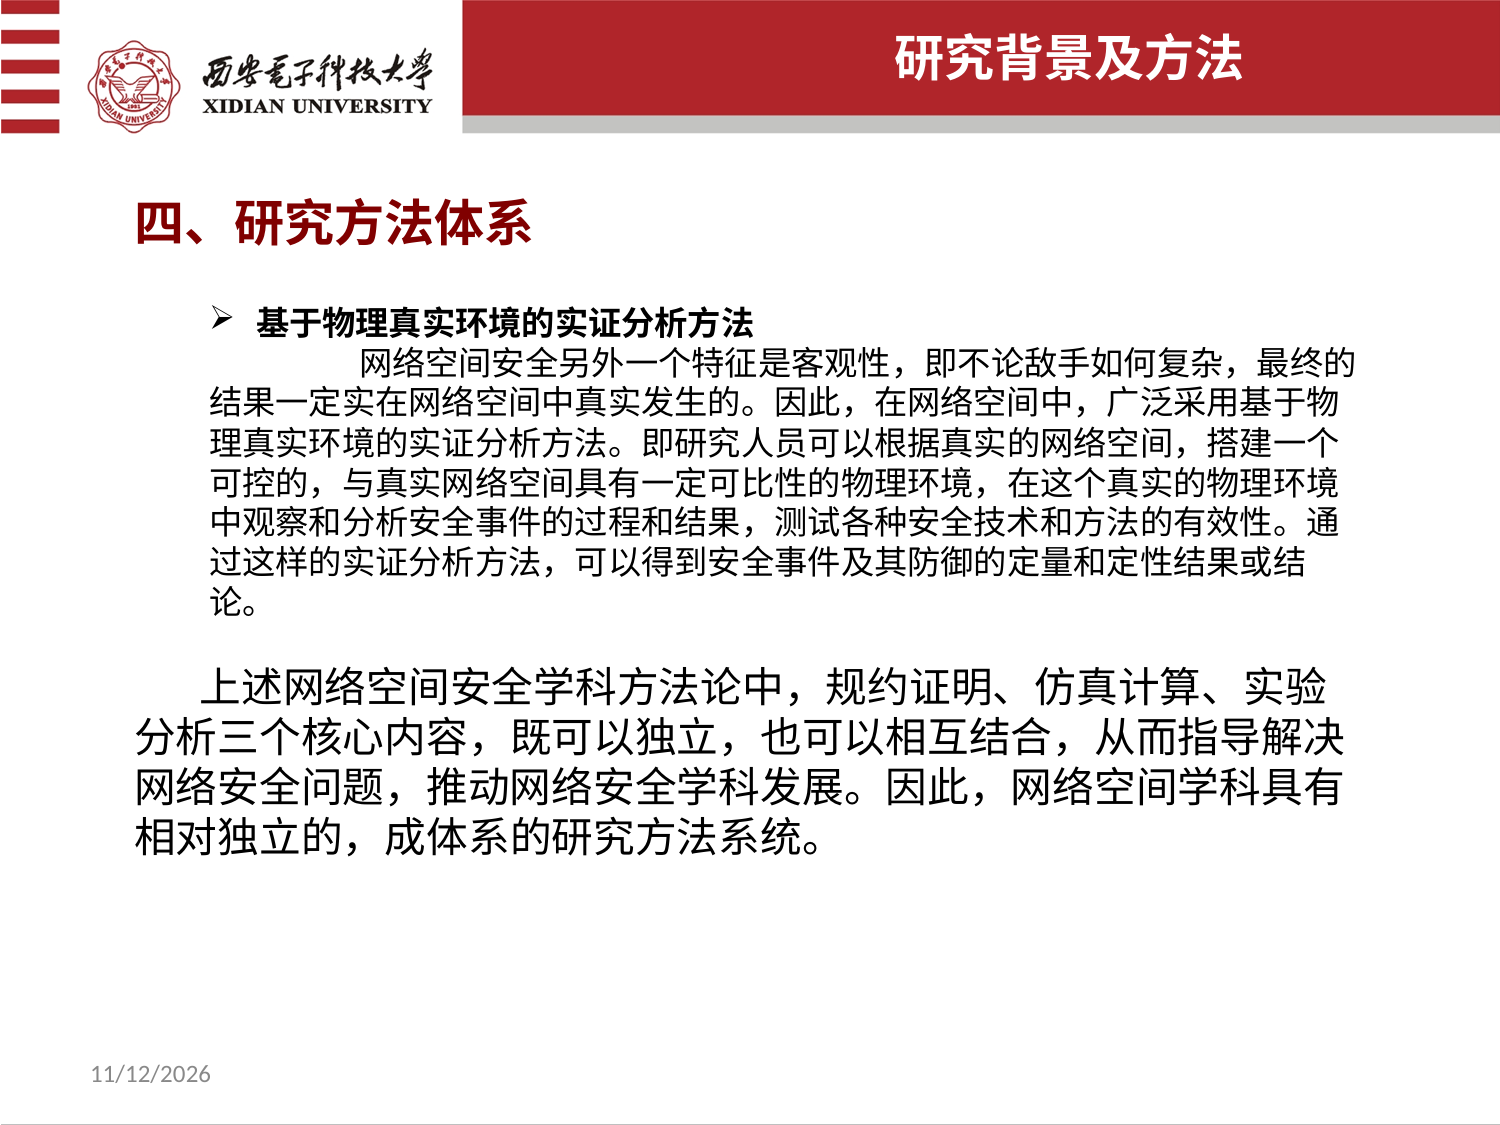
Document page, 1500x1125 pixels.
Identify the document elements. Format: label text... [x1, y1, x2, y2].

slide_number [74, 1042, 426, 1103]
text_box 研究背景及方法 [879, 19, 1483, 94]
text_box 四、研究方法体系 基于物理真实环境的实证分析方法 网络空间安全另外一个特征是客观性，即不论敌手如何复杂，最终的结果一定实在网络空间中真实发生的。因此，在网络空间中，广泛采用基于物理真实环境的实证分析方法。即研究人员可以根据真实的网络空间，搭建一个可控的，与真实网络空间具有一定可比性的物理环境，在这个真实的物理环境中观察和分析安全事件的过程和结果，测试各种安全技术和方法的有效性。通过这样的实证分析方法，可以得到安全事件及其防御的定量和定性结果或结论。 上述网络空间安全学科方法论中，规约证明、仿真计算、实验分析三个核心内容，既可以独立，也可以相互结合，从而指导解决网络安全问题，推动网络安全学科发展。因此，网络空间学科具有相对独立的，成体系的研究方法系统。 [119, 184, 1384, 869]
picture [0, 0, 1500, 1125]
